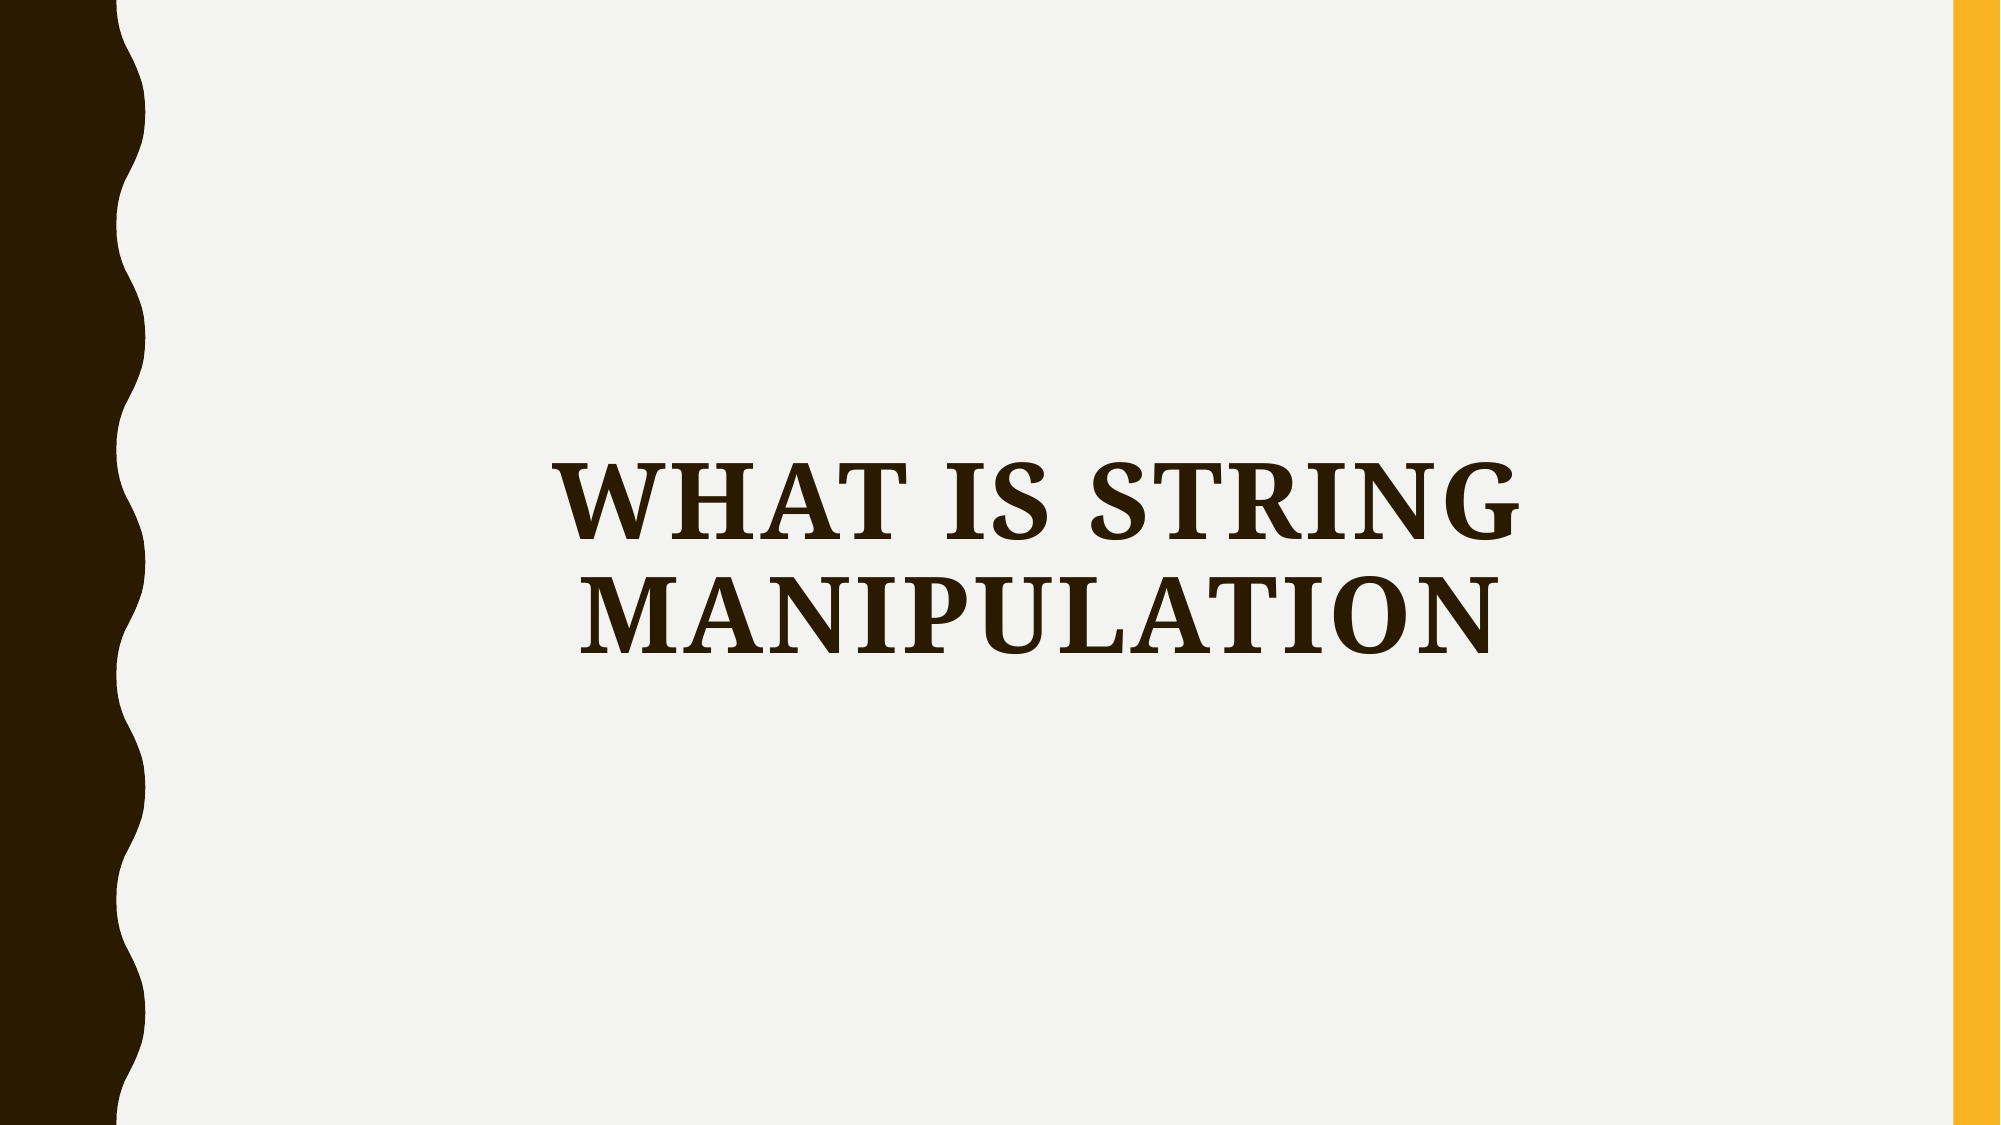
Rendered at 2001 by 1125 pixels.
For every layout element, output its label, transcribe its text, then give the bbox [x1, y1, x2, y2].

title WHAT is string manipulation [205, 440, 1875, 685]
